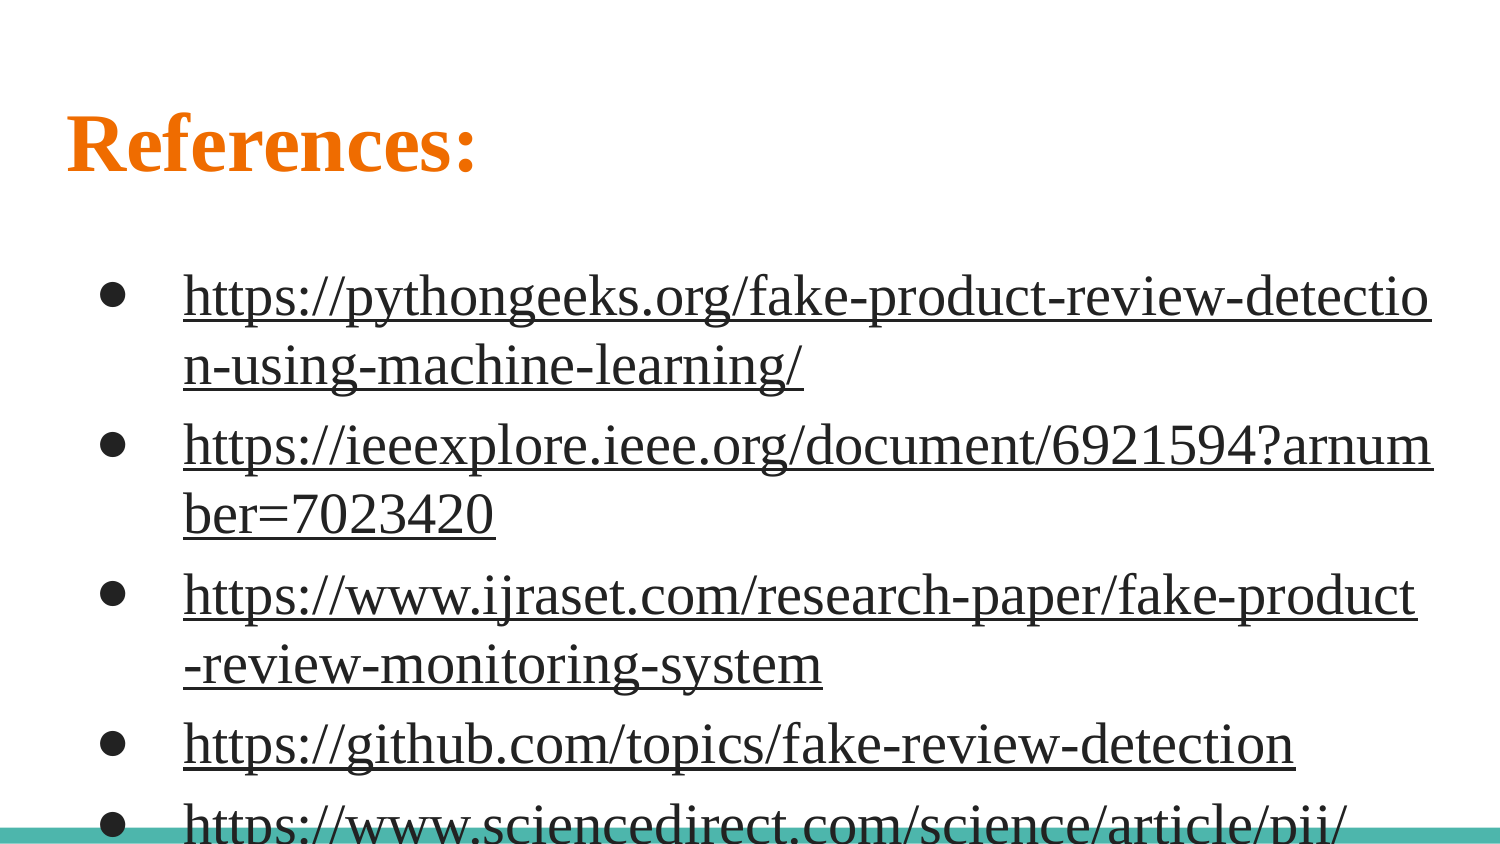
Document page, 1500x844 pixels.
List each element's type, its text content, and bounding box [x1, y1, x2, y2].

title References: [51, 72, 1449, 189]
list https://pythongeeks.org/fake-product-review-detection-using-machine-learning/ https://ieeexplore.ieee.org/document/6921594?arnumber=7023420 https://www.ijraset.com/research-paper/fake-product-review-monitoring-system https://github.com/topics/fake-review-detection https://www.sciencedirect.com/science/article/pii/S0969698921003374 [51, 231, 1449, 750]
